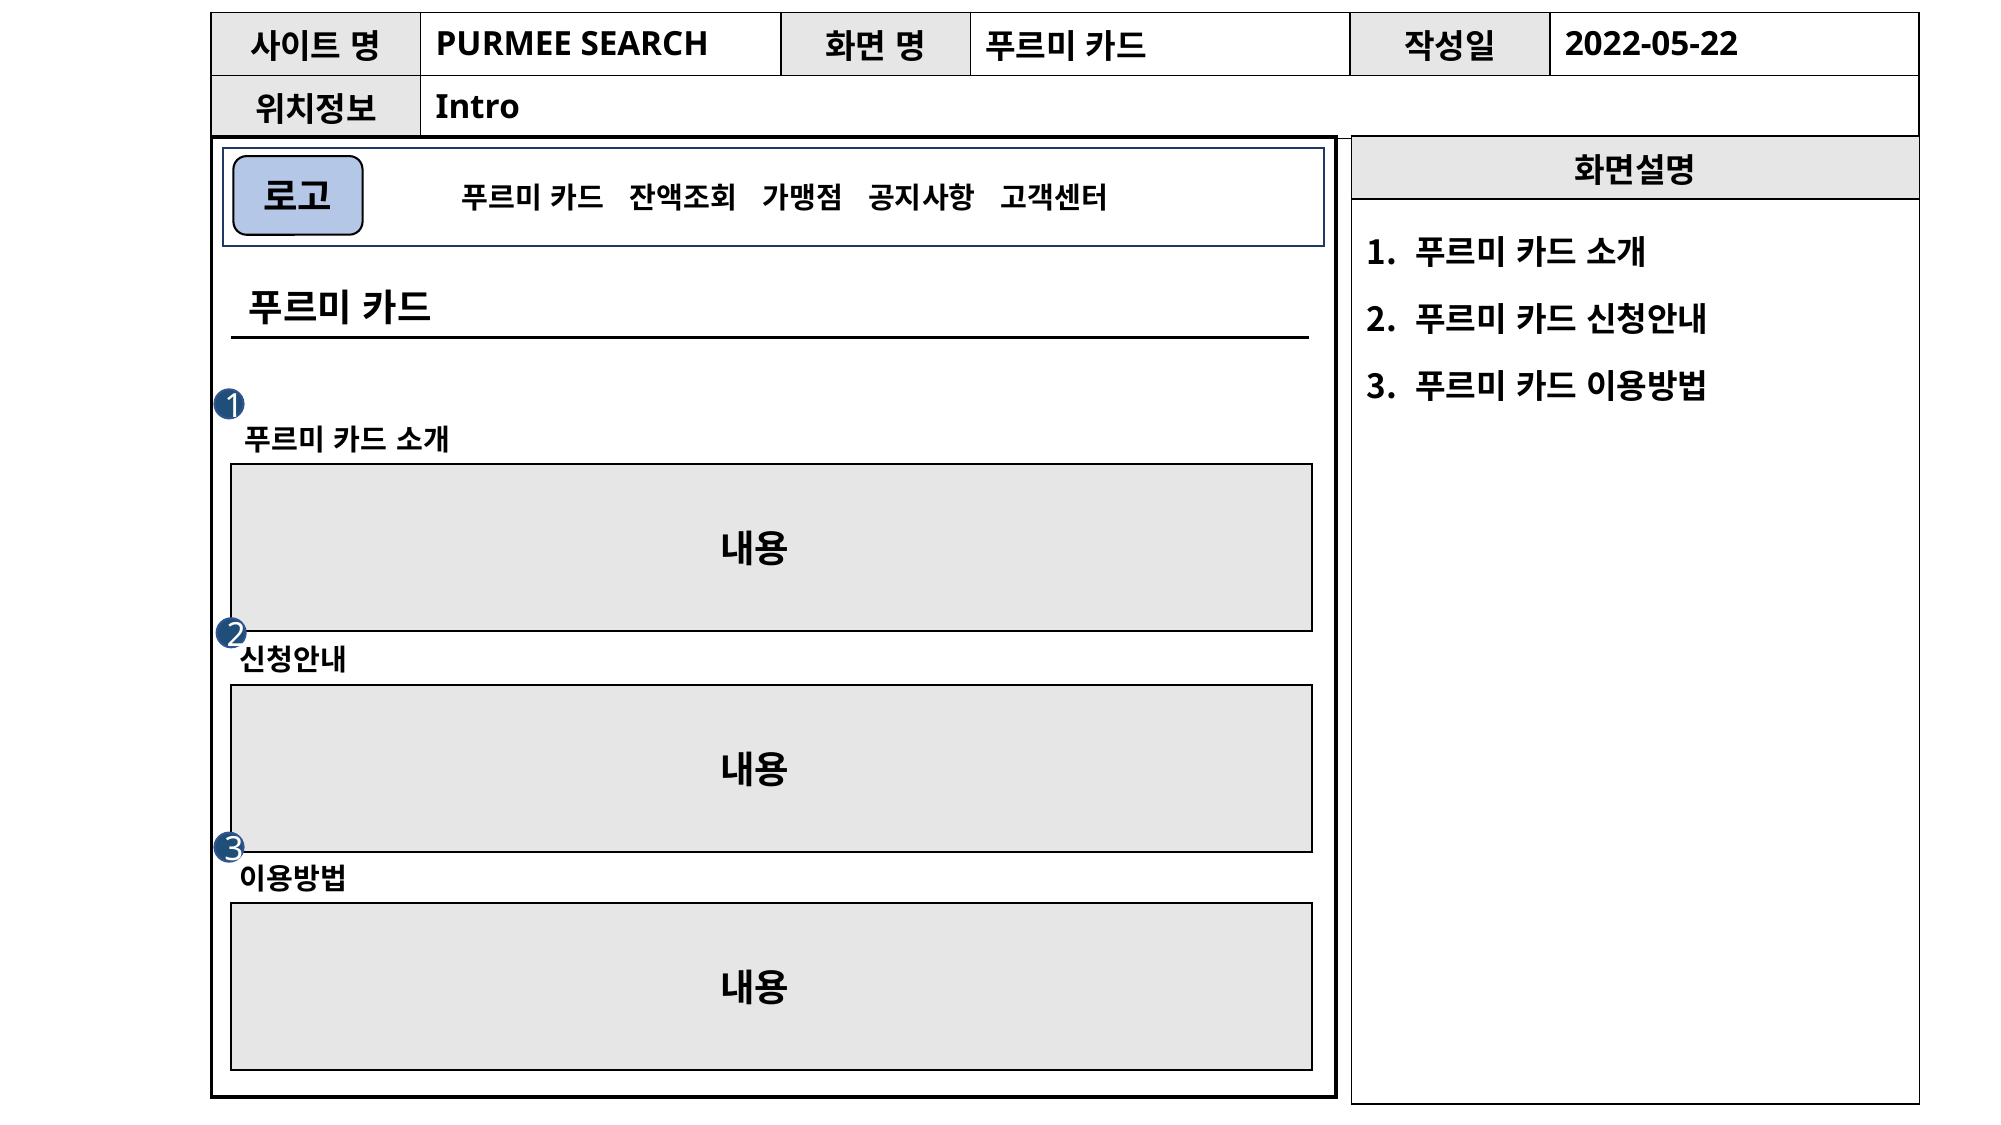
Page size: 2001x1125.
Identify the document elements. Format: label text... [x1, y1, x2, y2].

text_box 내용 [705, 517, 805, 578]
text_box 1 [213, 388, 245, 420]
table_header 화면 명 [782, 13, 970, 75]
table_header 사이트 명 [212, 13, 420, 75]
table_header PURMEE SEARCH [421, 13, 780, 75]
table_cell 푸르미 카드 소개 푸르미 카드 신청안내 푸르미 카드 이용방법 [1352, 200, 1919, 1103]
text_box 푸르미 카드 [233, 276, 447, 336]
text_box 3 [213, 831, 245, 863]
text_box 푸르미 카드 잔액조회 가맹점 공지사항 고객센터 [222, 147, 1325, 247]
table_cell 위치정보 [212, 76, 420, 136]
text_box [230, 463, 1313, 632]
text_box 내용 [705, 956, 805, 1017]
table_header 화면설명 [1352, 137, 1919, 198]
table_cell Intro [421, 76, 1918, 138]
text_box 2 [215, 617, 247, 649]
text_box 이용방법 [224, 852, 363, 903]
text_box 푸르미 카드 소개 [230, 413, 466, 463]
table_header 작성일 [1351, 13, 1549, 75]
text_box 신청안내 [224, 634, 363, 685]
table_header 2022-05-22 [1551, 13, 1918, 75]
text_box 내용 [705, 738, 805, 799]
text_box [230, 902, 1313, 1071]
table_header 푸르미 카드 [971, 13, 1349, 75]
text_box [230, 684, 1313, 853]
text_box [210, 136, 1337, 1098]
text_box 로고 [232, 155, 364, 236]
